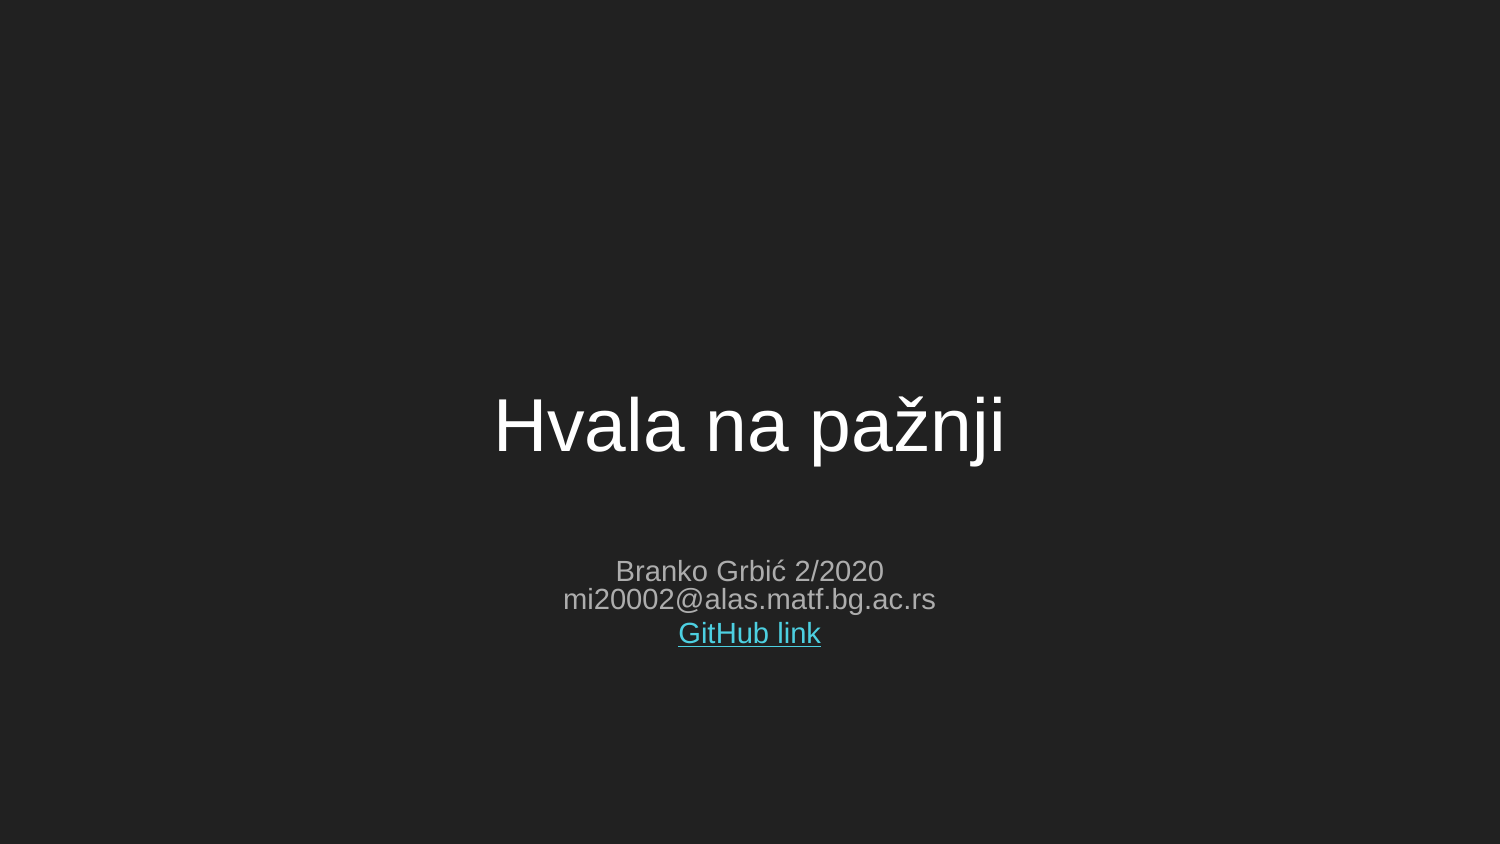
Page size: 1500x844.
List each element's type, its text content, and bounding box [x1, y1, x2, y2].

text_box Branko Grbić 2/2020 mi20002@alas.matf.bg.ac.rs GitHub link [473, 536, 1027, 699]
title Hvala na pažnji [51, 352, 1449, 491]
